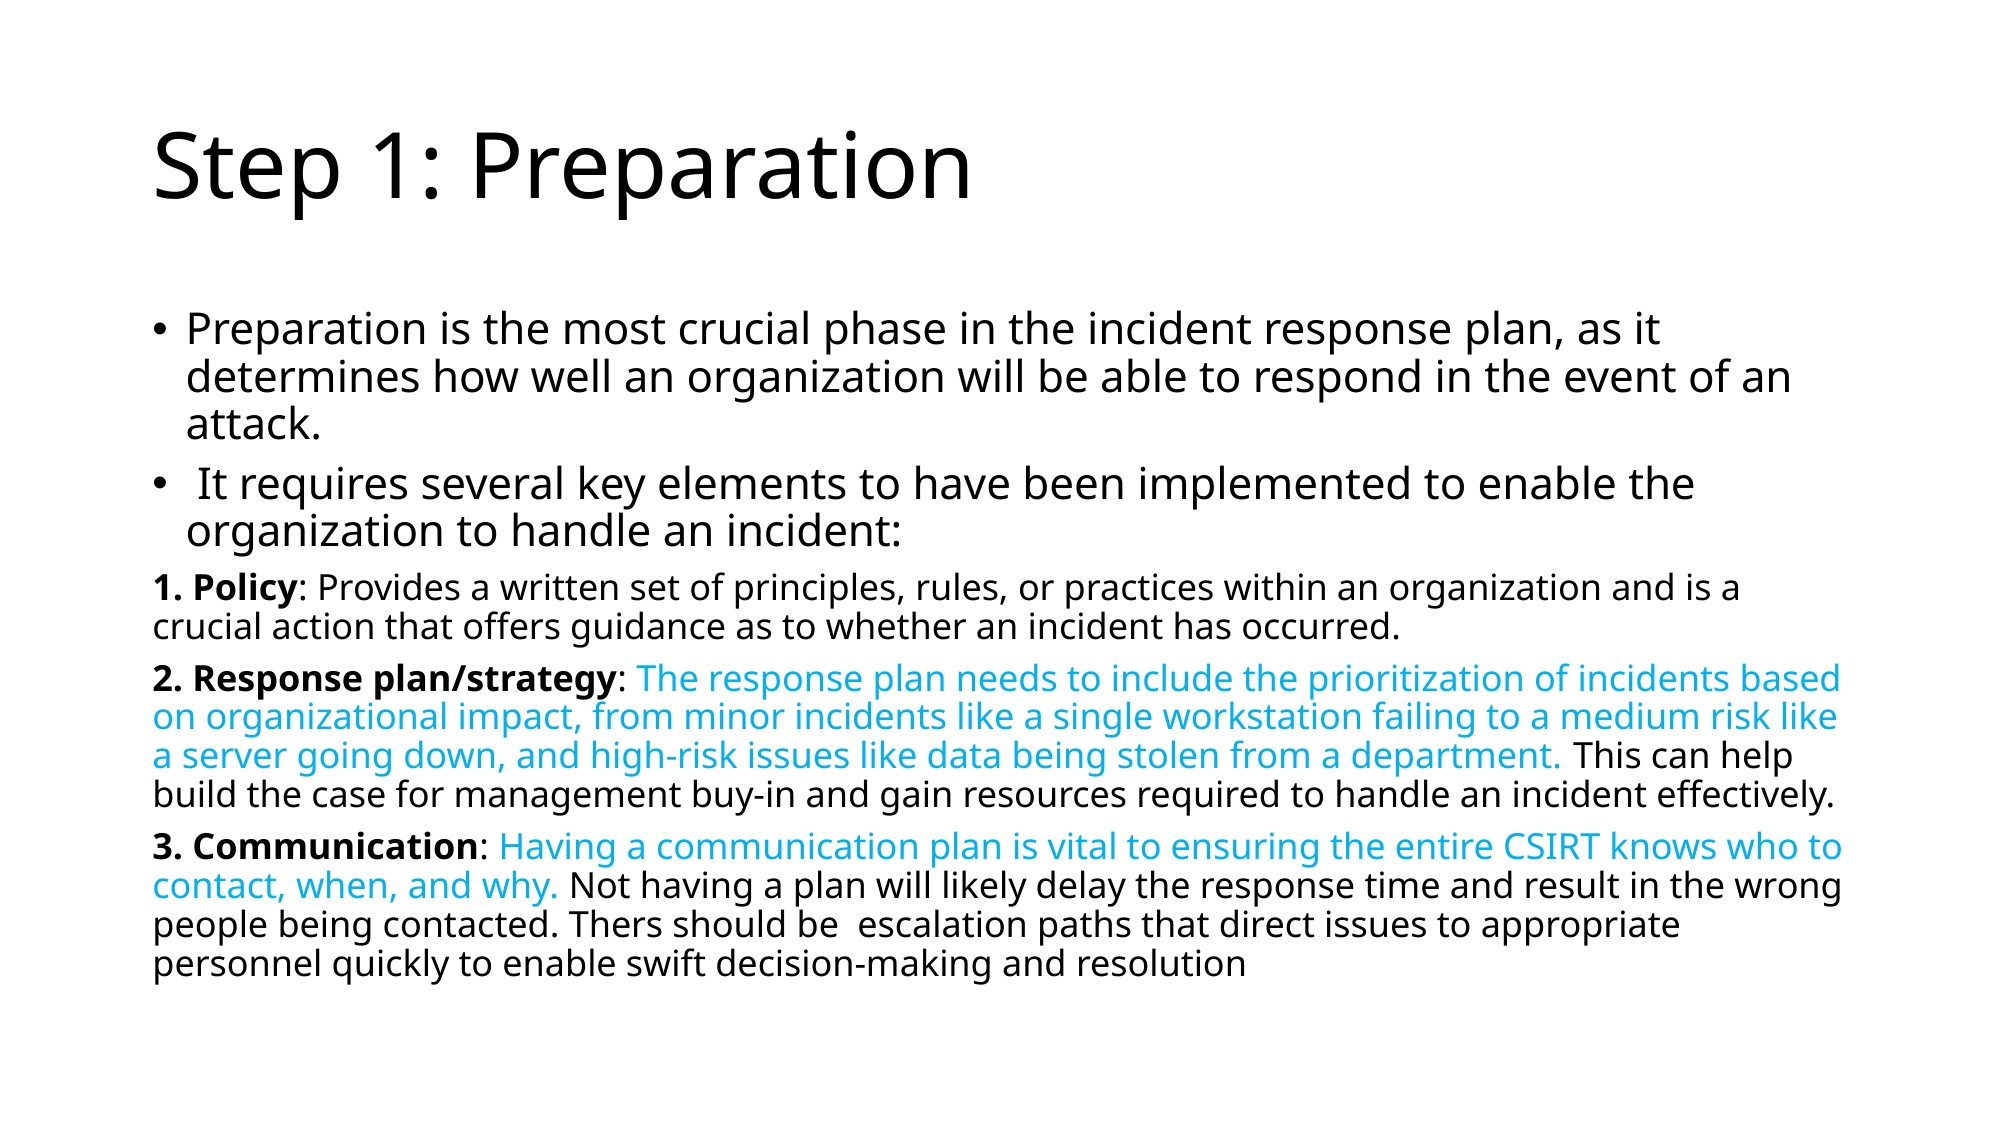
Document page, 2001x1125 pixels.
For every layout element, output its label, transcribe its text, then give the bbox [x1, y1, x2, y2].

list Preparation is the most crucial phase in the incident response plan, as it determines how well an organization will be able to respond in the event of an attack. It requires several key elements to have been implemented to enable the organization to handle an incident: 1. Policy: Provides a written set of principles, rules, or practices within an organization and is a crucial action that offers guidance as to whether an incident has occurred. 2. Response plan/strategy: The response plan needs to include the prioritization of incidents based on organizational impact, from minor incidents like a single workstation failing to a medium risk like a server going down, and high-risk issues like data being stolen from a department. This can help build the case for management buy-in and gain resources required to handle an incident effectively. 3. Communication: Having a communication plan is vital to ensuring the entire CSIRT knows who to contact, when, and why. Not having a plan will likely delay the response time and result in the wrong people being contacted. Thers should be escalation paths that direct issues to appropriate personnel quickly to enable swift decision-making and resolution [137, 299, 1863, 1014]
title Step 1: Preparation [137, 59, 1863, 278]
